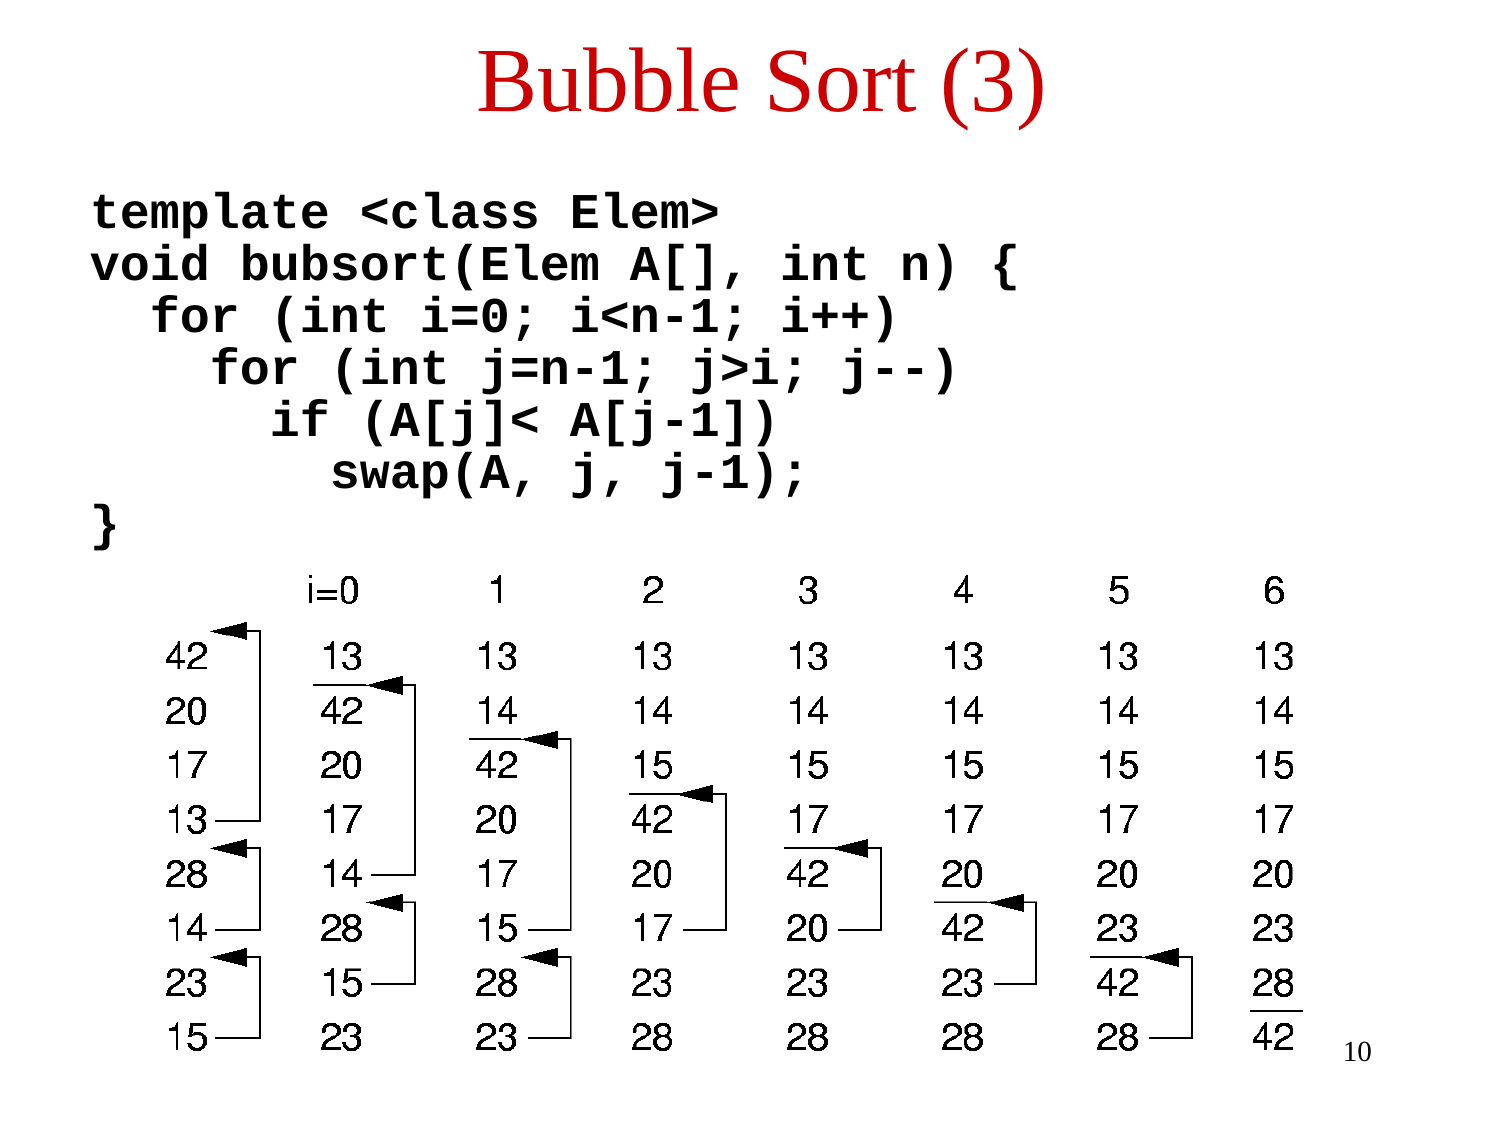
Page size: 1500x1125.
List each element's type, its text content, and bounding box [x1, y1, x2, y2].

title Bubble Sort (3) [87, 0, 1438, 151]
picture [135, 550, 1329, 1079]
slide_number 10 [1074, 1025, 1388, 1100]
list template <class Elem> void bubsort(Elem A[], int n) { for (int i=0; i<n-1; i++) for (int j=n-1; j>i; j--) if (A[j]< A[j-1]) swap(A, j, j-1); } [74, 187, 1425, 575]
